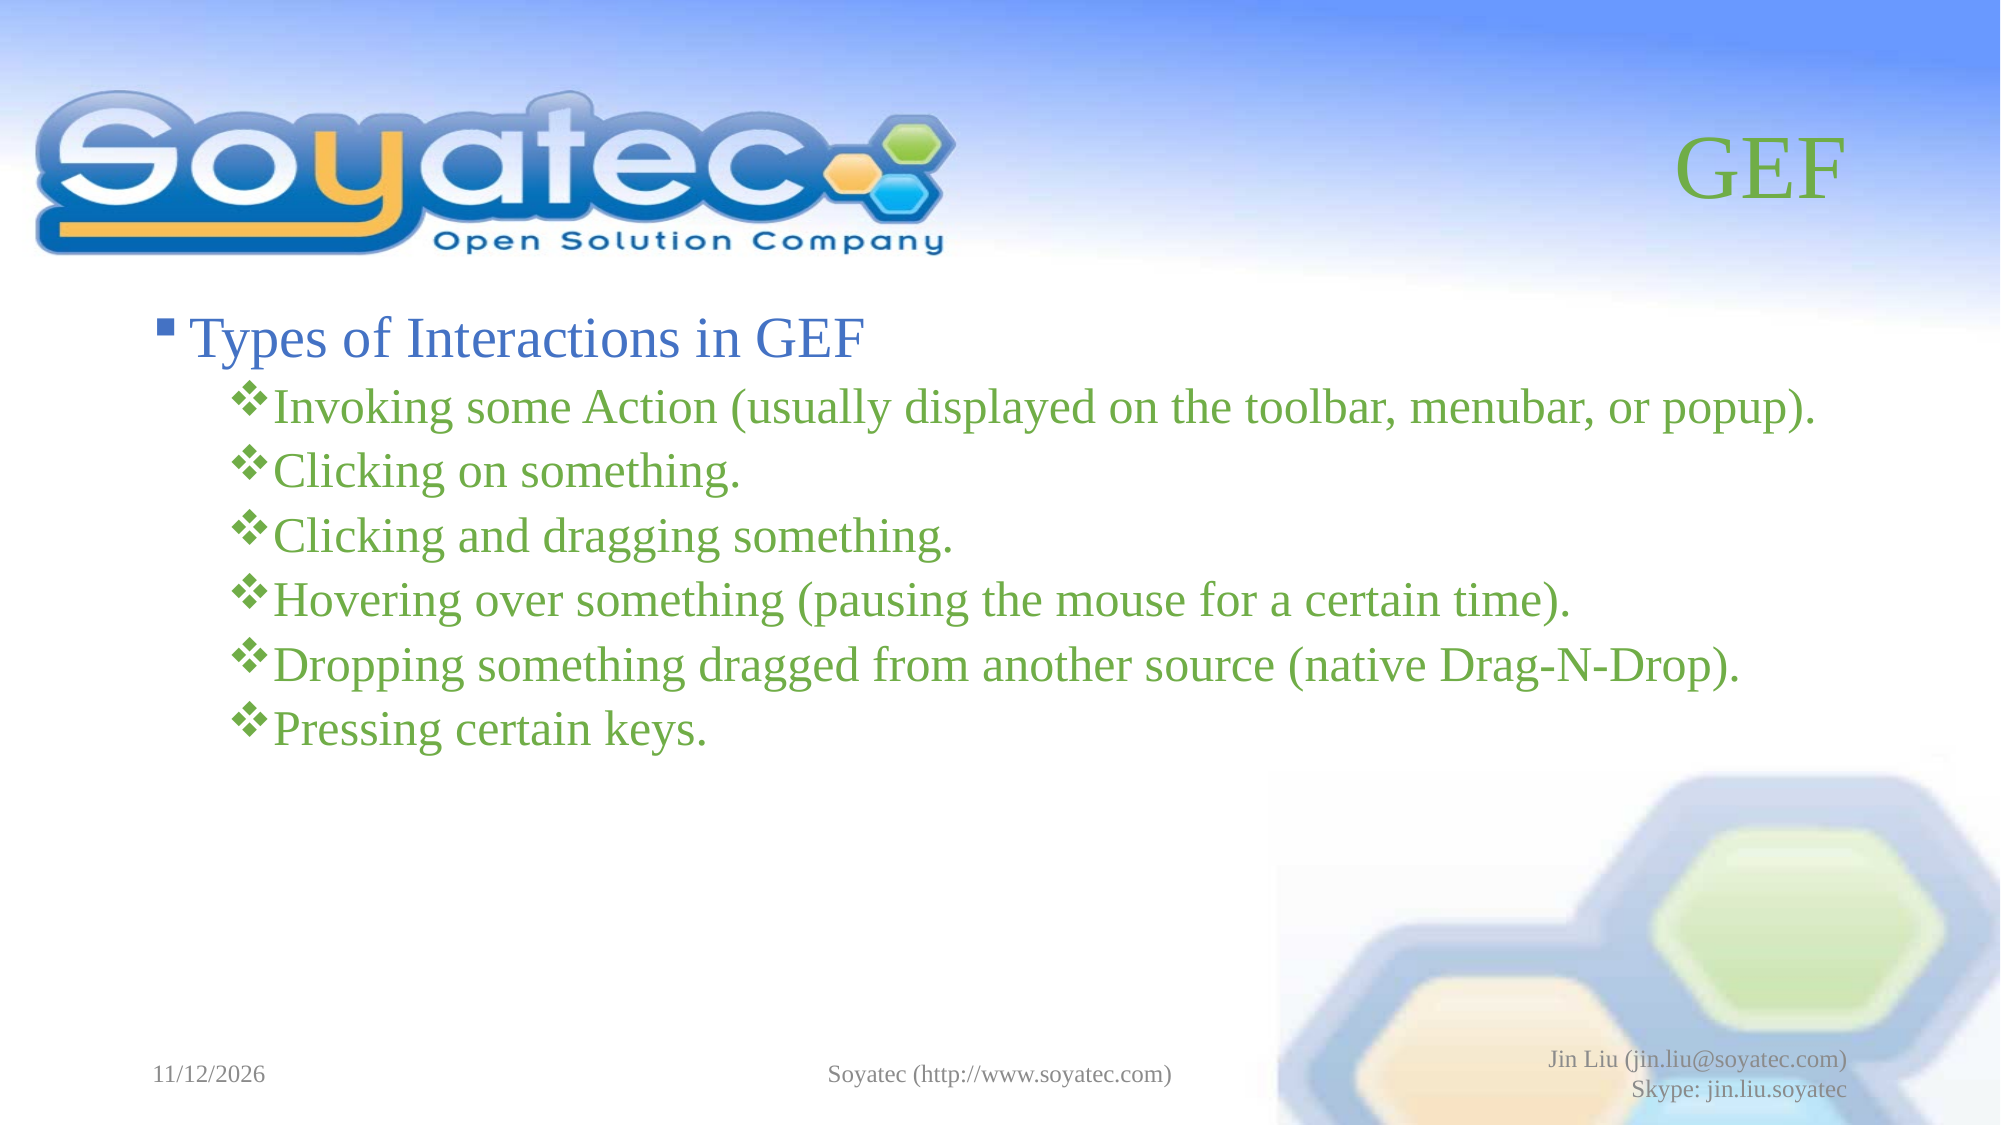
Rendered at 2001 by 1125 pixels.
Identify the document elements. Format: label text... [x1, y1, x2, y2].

list Types of Interactions in GEF Invoking some Action (usually displayed on the toolbar, menubar, or popup). Clicking on something. Clicking and dragging something. Hovering over something (pausing the mouse for a certain time). Dropping something dragged from another source (native Drag-N-Drop). Pressing certain keys. [137, 299, 1863, 1014]
slide_number Jin Liu (jin.liu@soyatec.com) Skype: jin.liu.soyatec [1412, 1042, 1863, 1103]
title GEF [968, 59, 1863, 278]
footer Soyatec (http://www.soyatec.com) [662, 1042, 1338, 1103]
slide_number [137, 1042, 588, 1103]
picture [0, 0, 2001, 1125]
